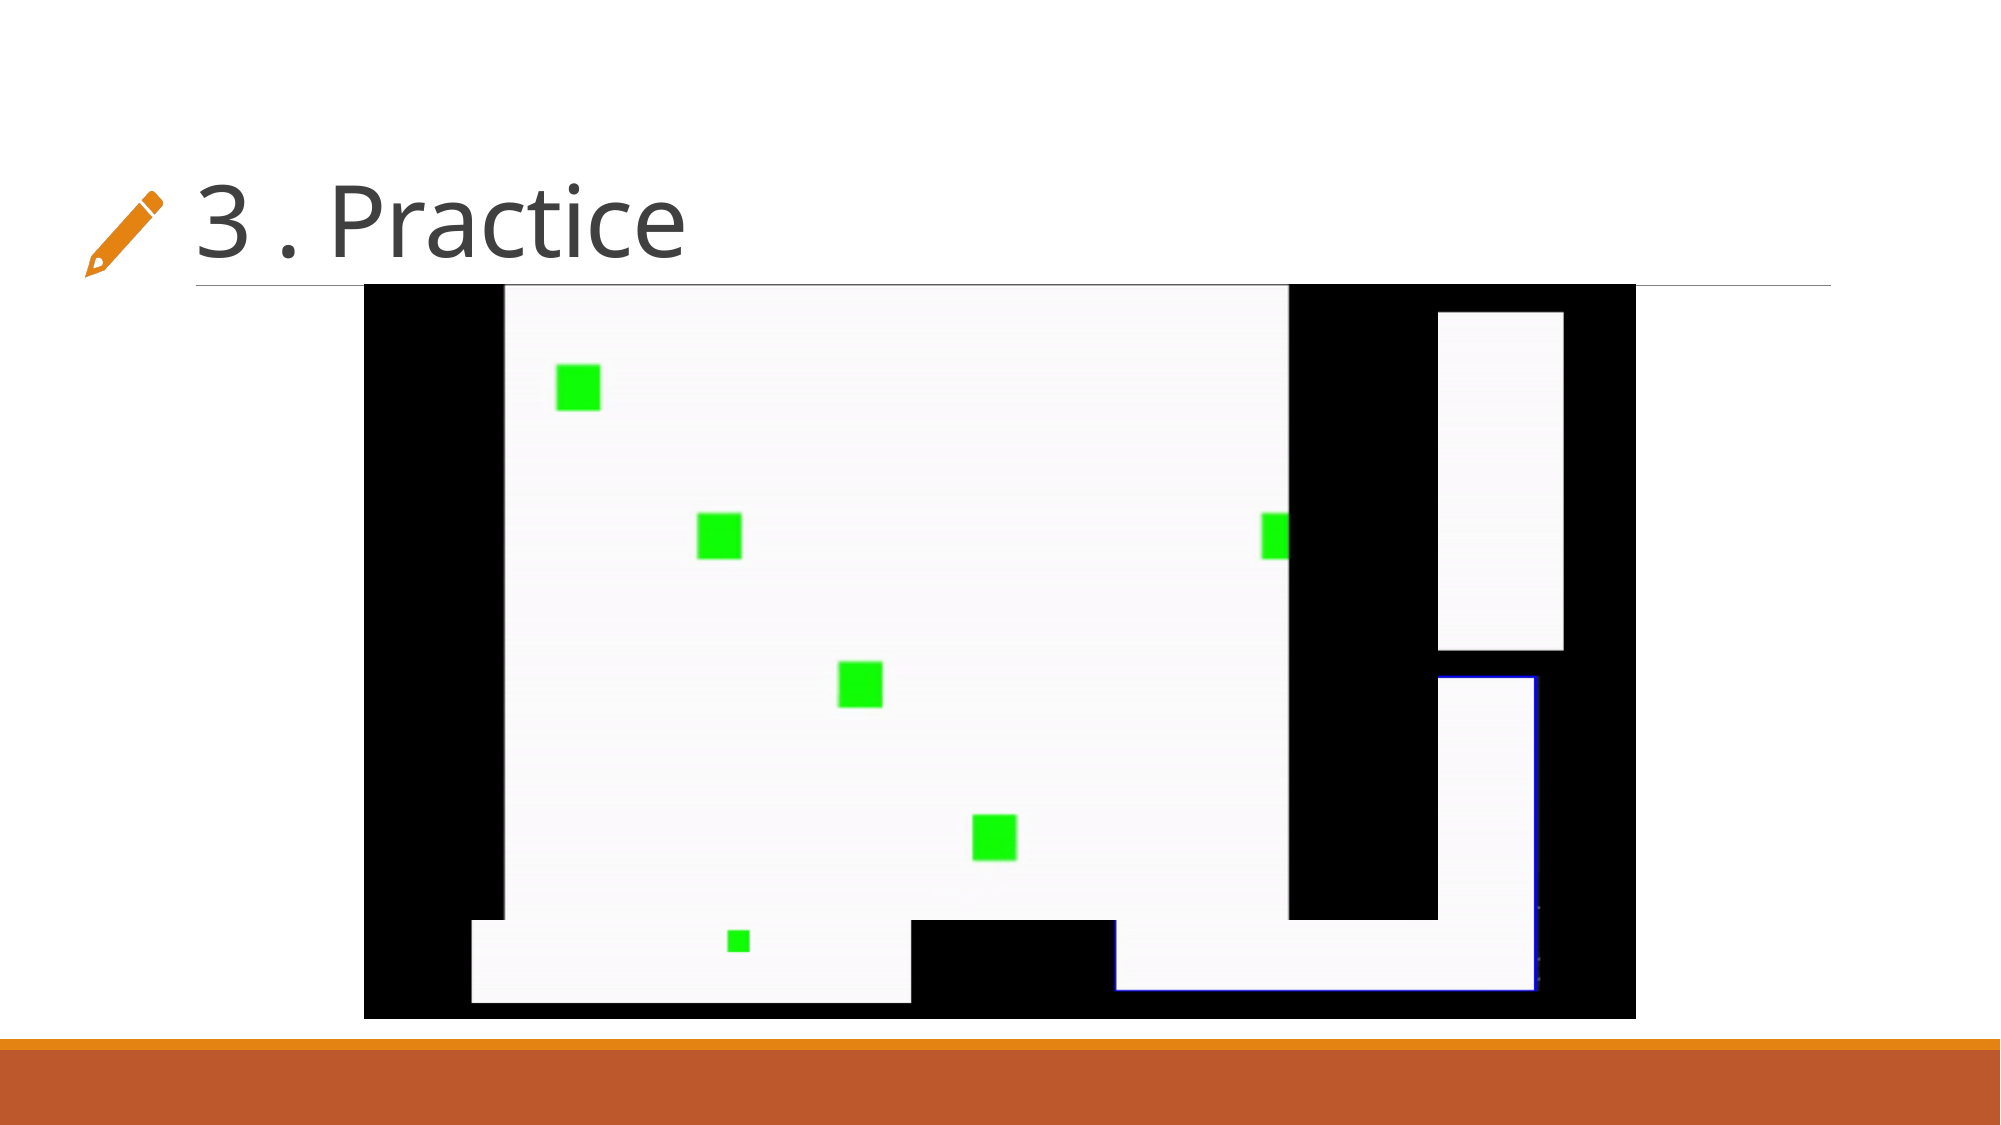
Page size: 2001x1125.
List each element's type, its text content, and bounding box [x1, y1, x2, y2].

text_box [77, 182, 171, 286]
picture [364, 284, 1636, 1020]
title 3 . Practice [180, 47, 1830, 285]
